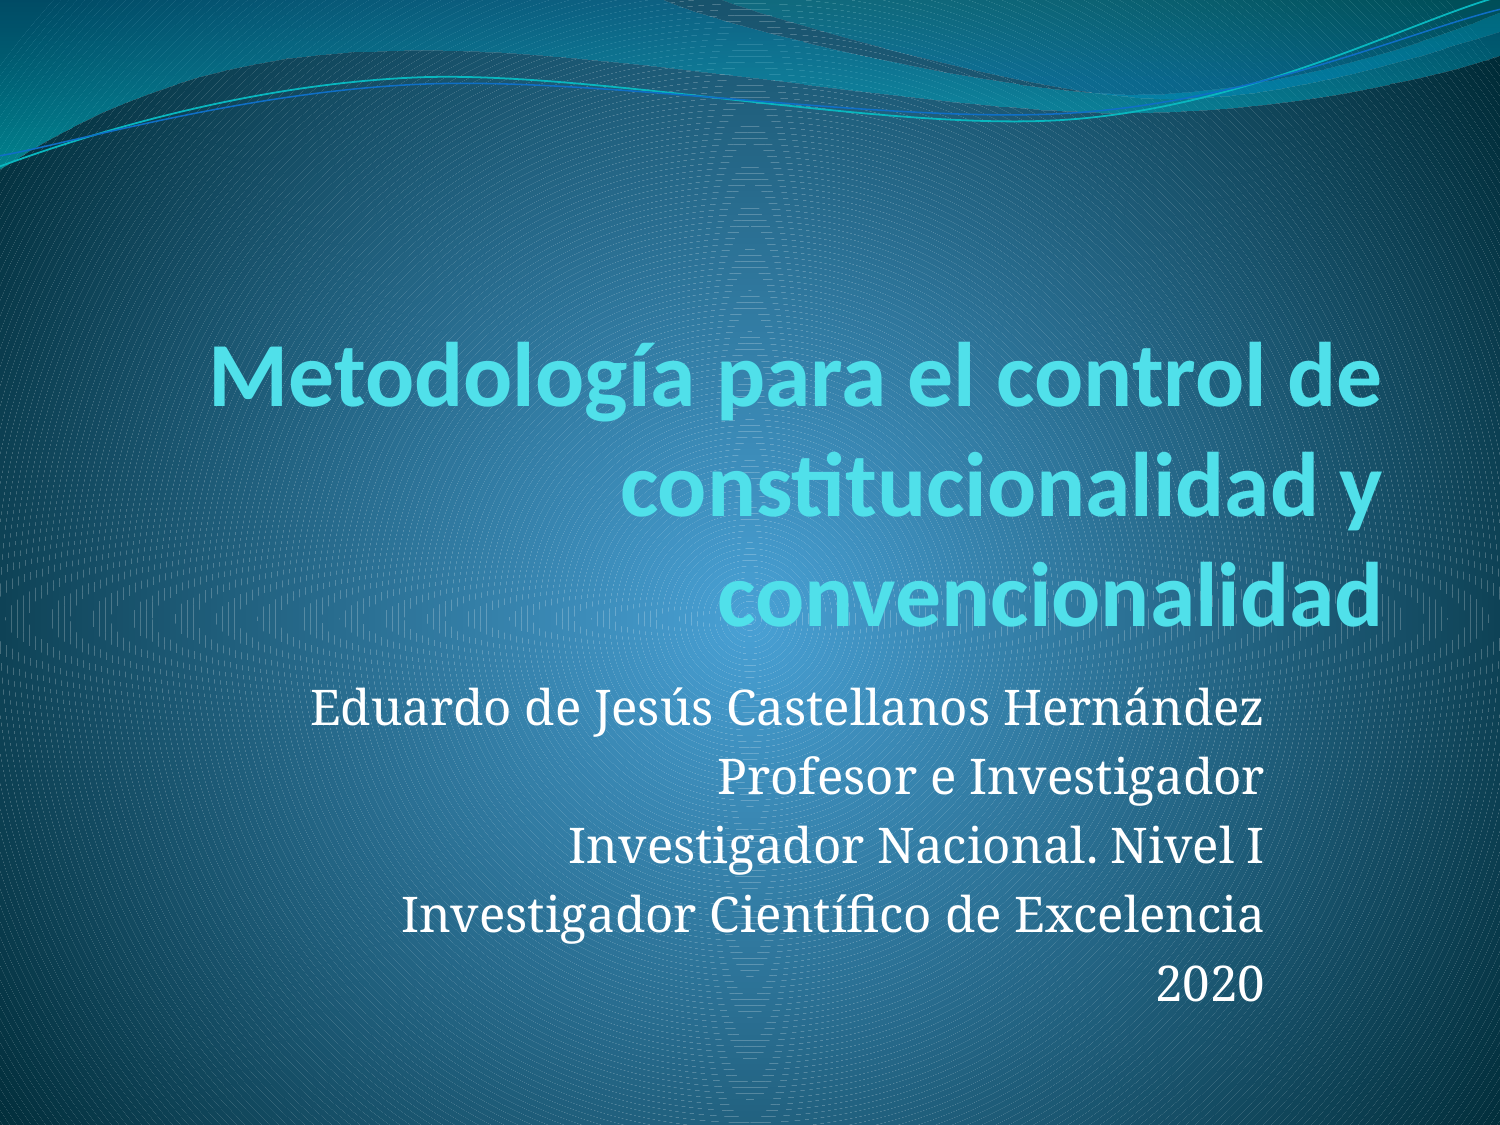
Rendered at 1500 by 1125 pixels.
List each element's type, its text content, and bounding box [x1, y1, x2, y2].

subtitle Eduardo de Jesús Castellanos Hernández Profesor e Investigador Investigador Nacional. Nivel I Investigador Científico de Excelencia 2020 [225, 668, 1275, 1024]
title Metodología para el control de constitucionalidad y convencionalidad [112, 137, 1388, 646]
